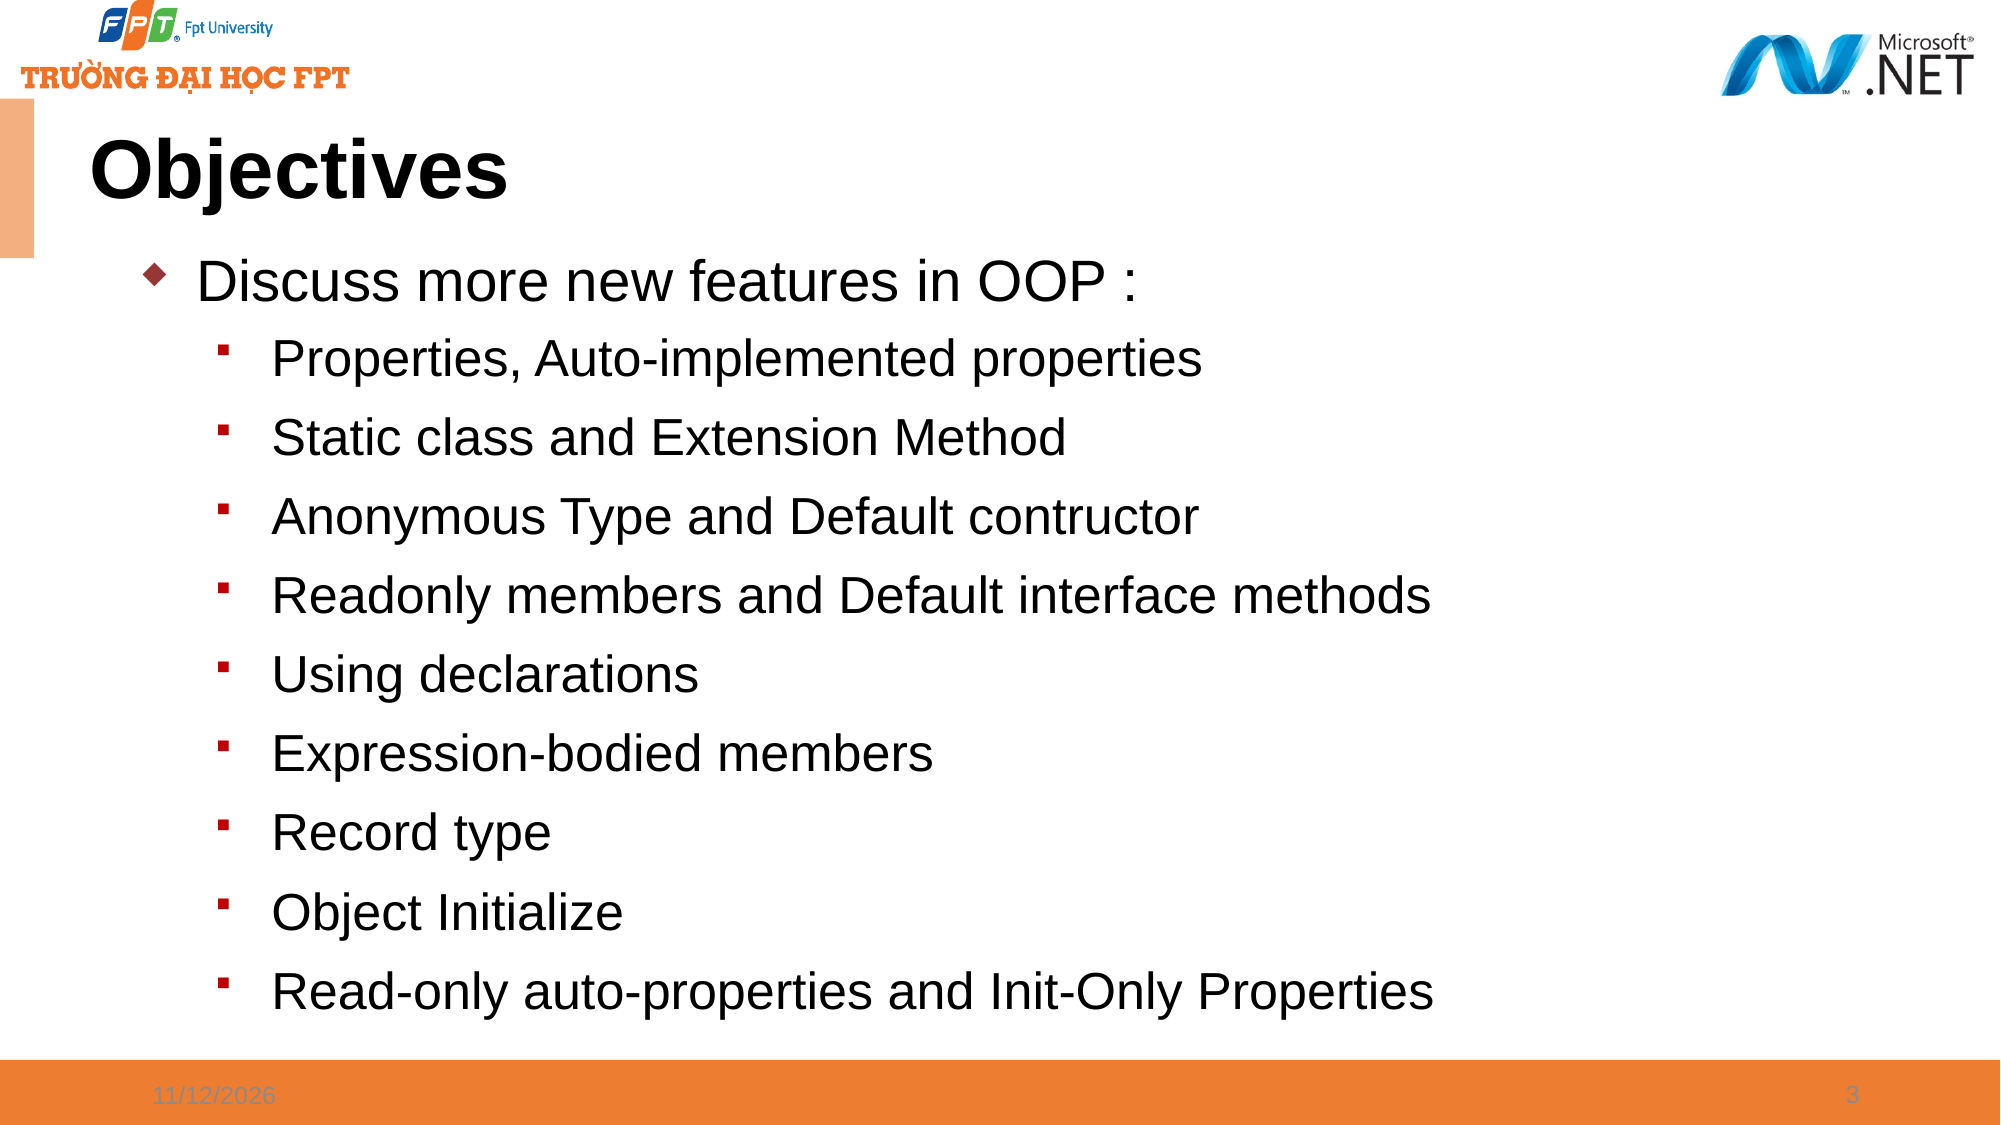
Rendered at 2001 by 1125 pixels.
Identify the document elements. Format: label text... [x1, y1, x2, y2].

picture [1685, 0, 2001, 129]
title Objectives [74, 110, 1847, 234]
slide_number 3 [1424, 1063, 1875, 1123]
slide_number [137, 1064, 588, 1124]
list Discuss more new features in OOP : Properties, Auto-implemented properties Static class and Extension Method Anonymous Type and Default contructor Readonly members and Default interface methods Using declarations Expression-bodied members Record type Object Initialize Read-only auto-properties and Init-Only Properties [125, 236, 1945, 1042]
